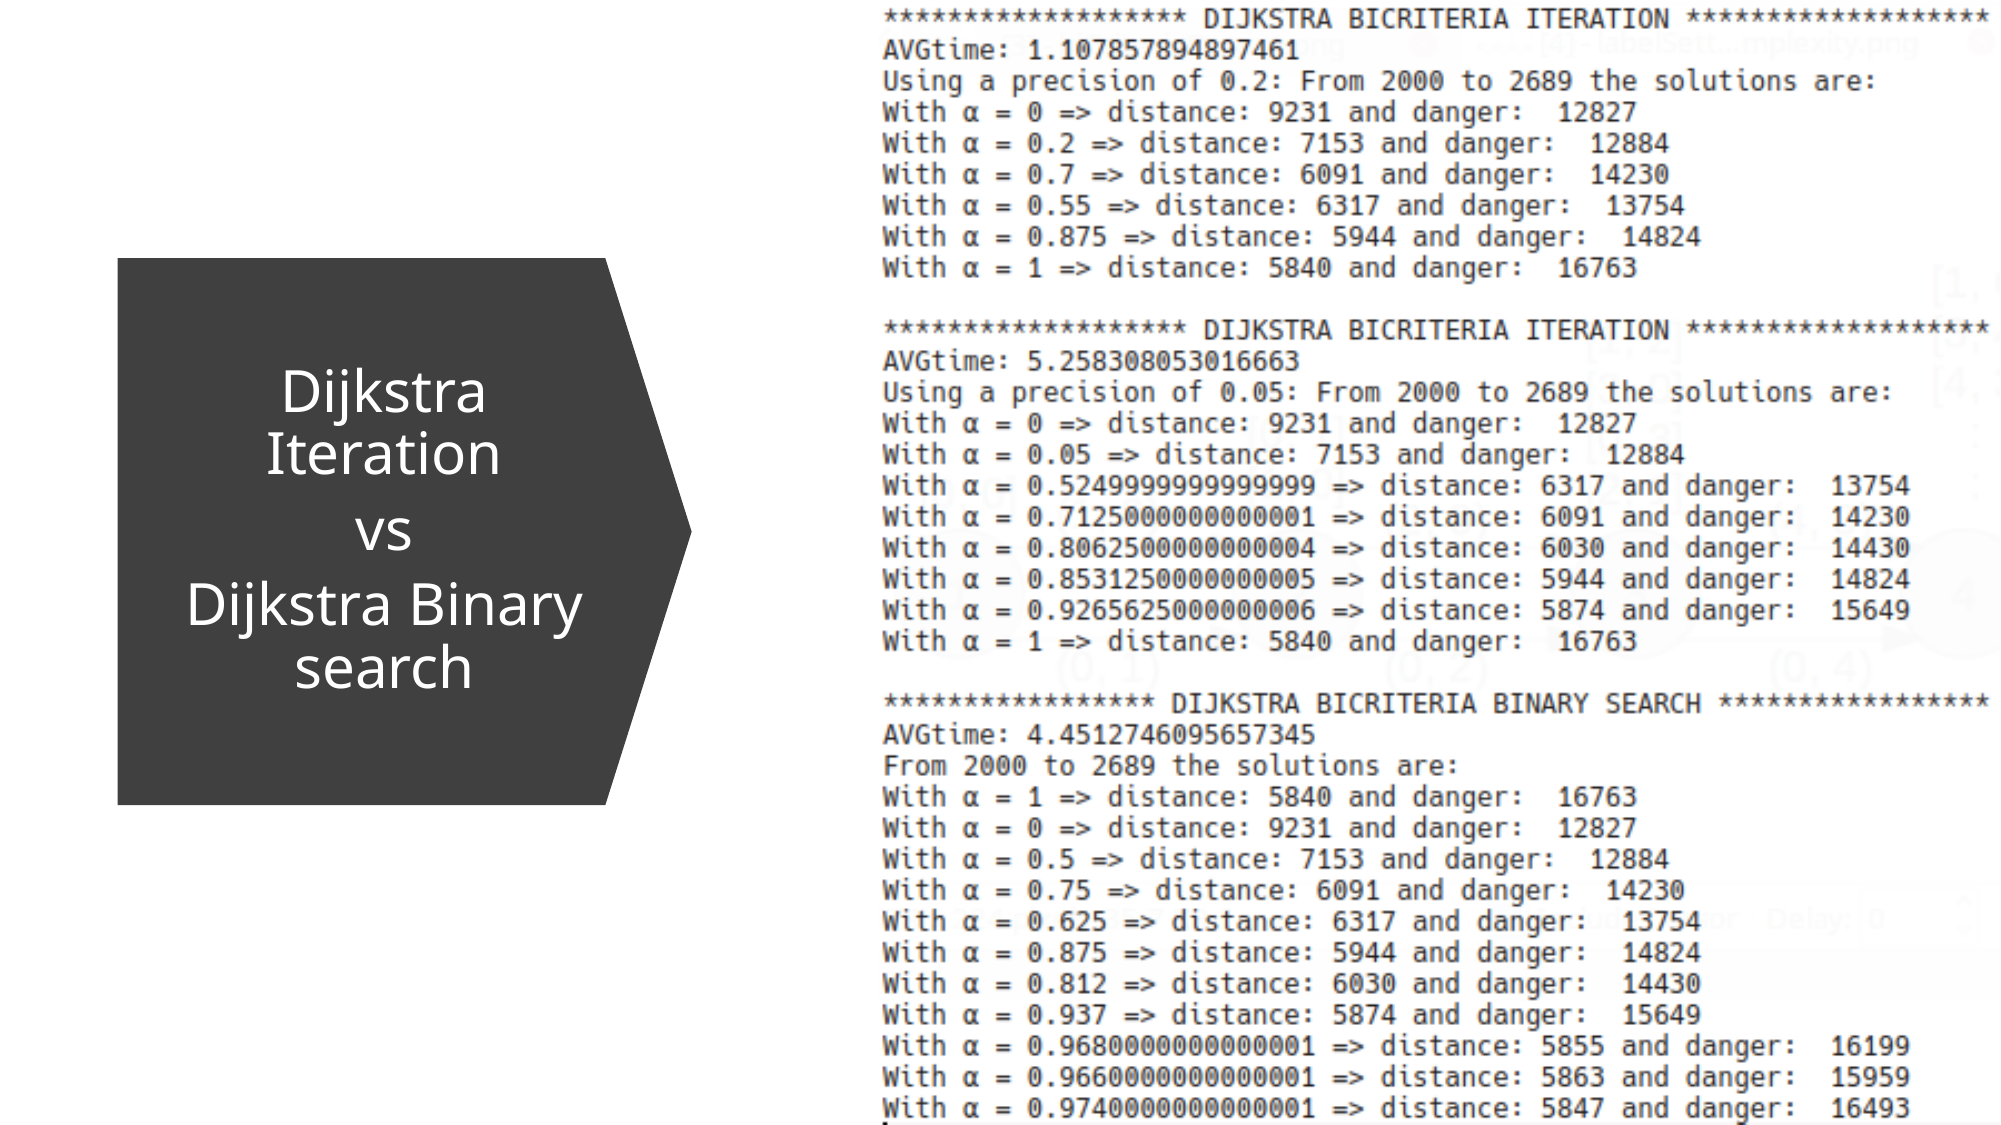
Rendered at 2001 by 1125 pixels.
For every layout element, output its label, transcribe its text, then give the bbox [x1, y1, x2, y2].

text_box [116, 257, 693, 807]
text_box Dijkstra Iteration vs Dijkstra Binary search [168, 322, 601, 741]
picture [879, 0, 2000, 1125]
